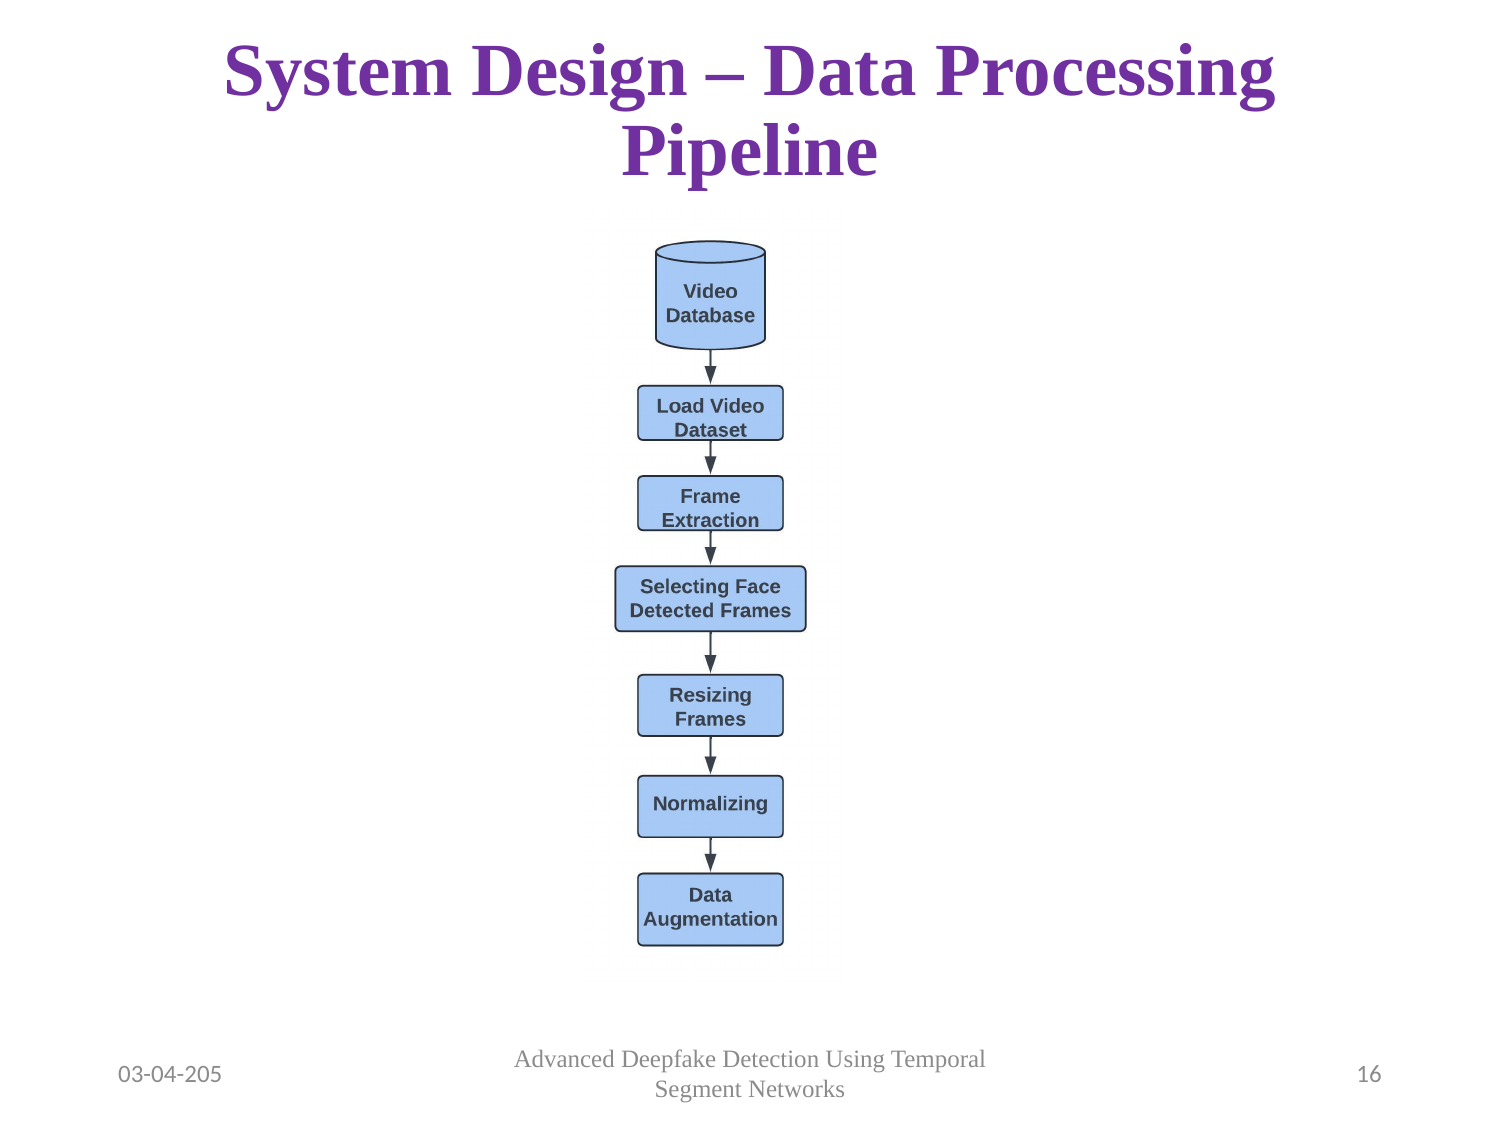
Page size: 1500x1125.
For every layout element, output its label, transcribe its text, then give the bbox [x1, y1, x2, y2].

footer Advanced Deepfake Detection Using Temporal Segment Networks [496, 1042, 1004, 1103]
title System Design – Data Processing Pipeline [103, 27, 1397, 115]
slide_number 16 [1059, 1042, 1397, 1103]
picture [579, 205, 842, 982]
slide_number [103, 1042, 441, 1103]
